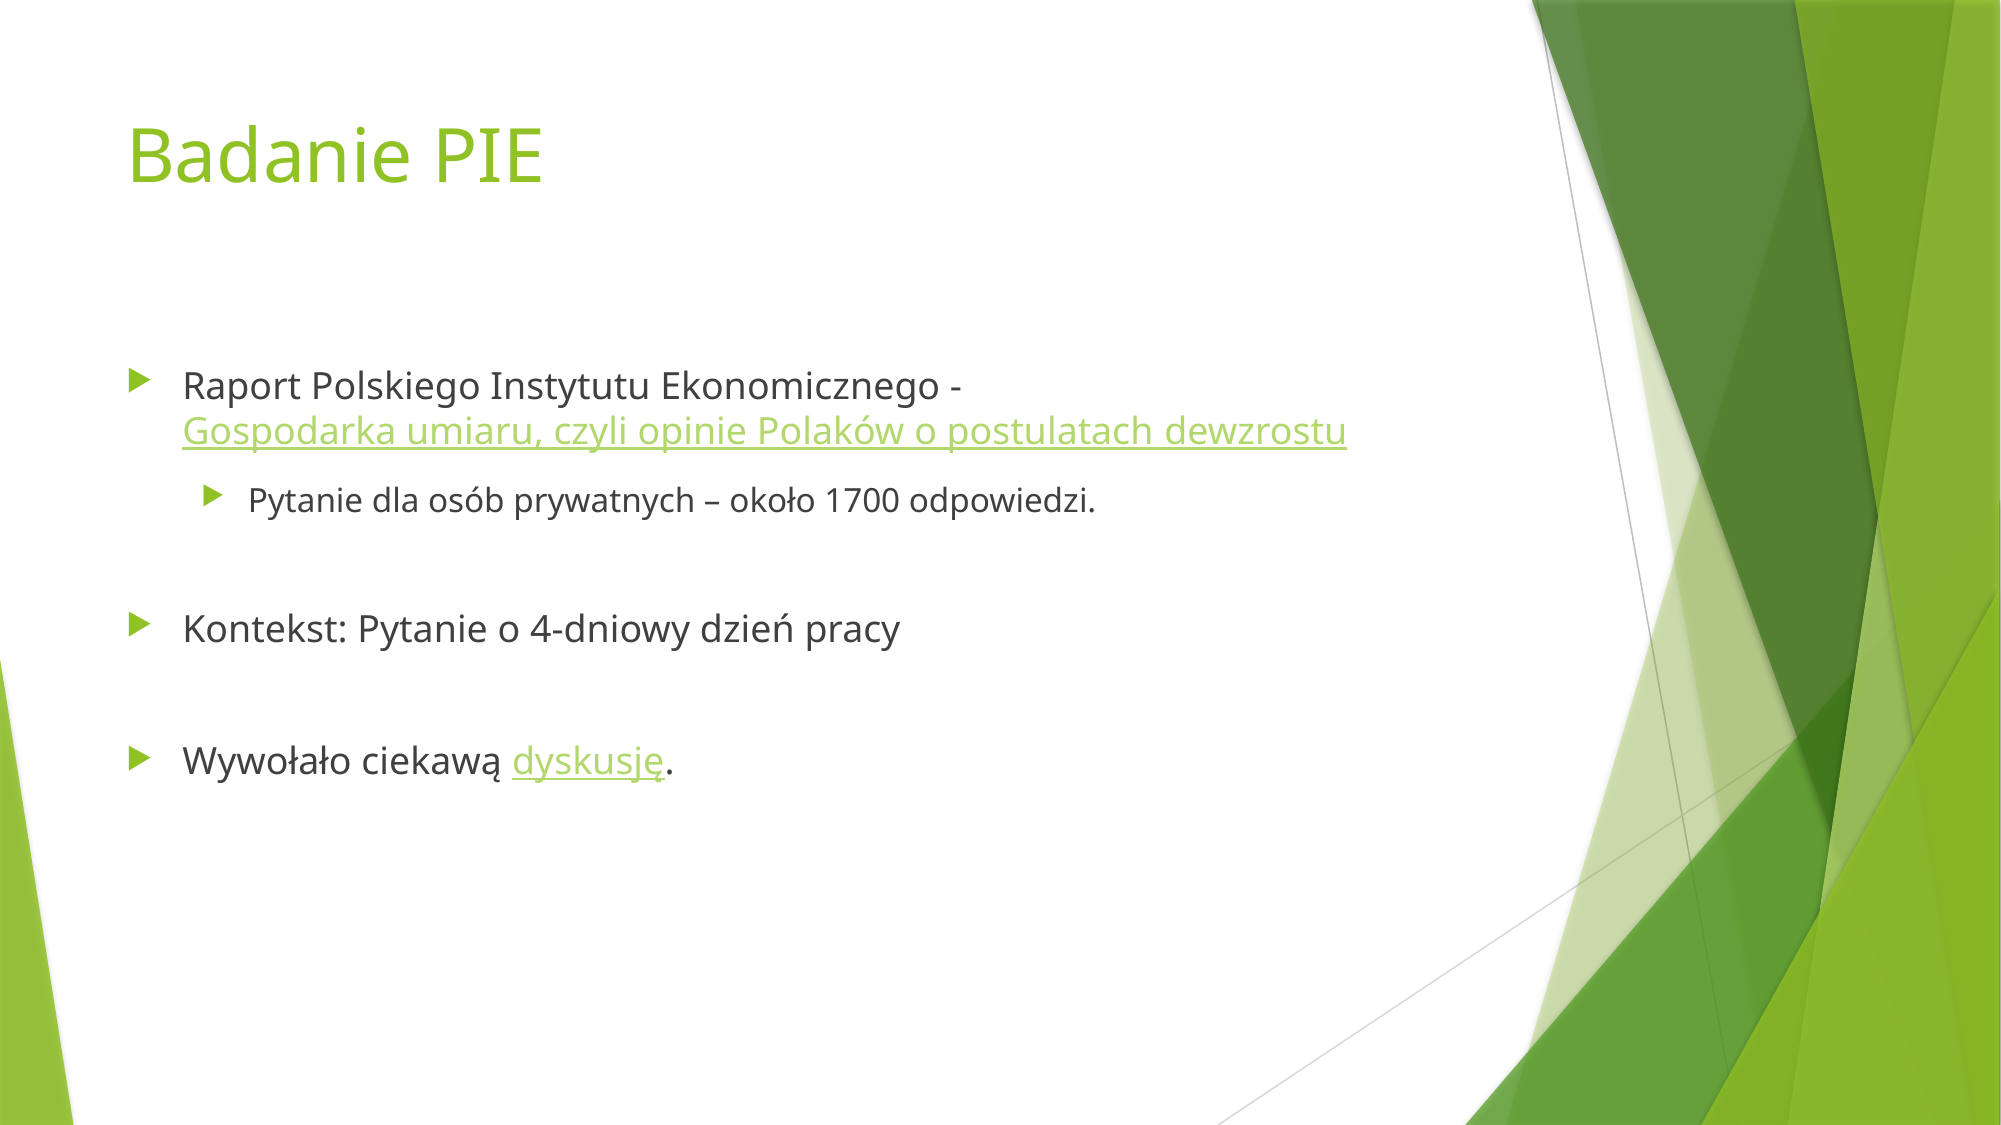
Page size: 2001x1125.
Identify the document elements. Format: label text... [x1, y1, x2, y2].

title Badanie PIE [111, 99, 1522, 317]
list Raport Polskiego Instytutu Ekonomicznego - Gospodarka umiaru, czyli opinie Polaków o postulatach dewzrostu Pytanie dla osób prywatnych – około 1700 odpowiedzi. Kontekst: Pytanie o 4-dniowy dzień pracy Wywołało ciekawą dyskusję. [111, 354, 1522, 992]
